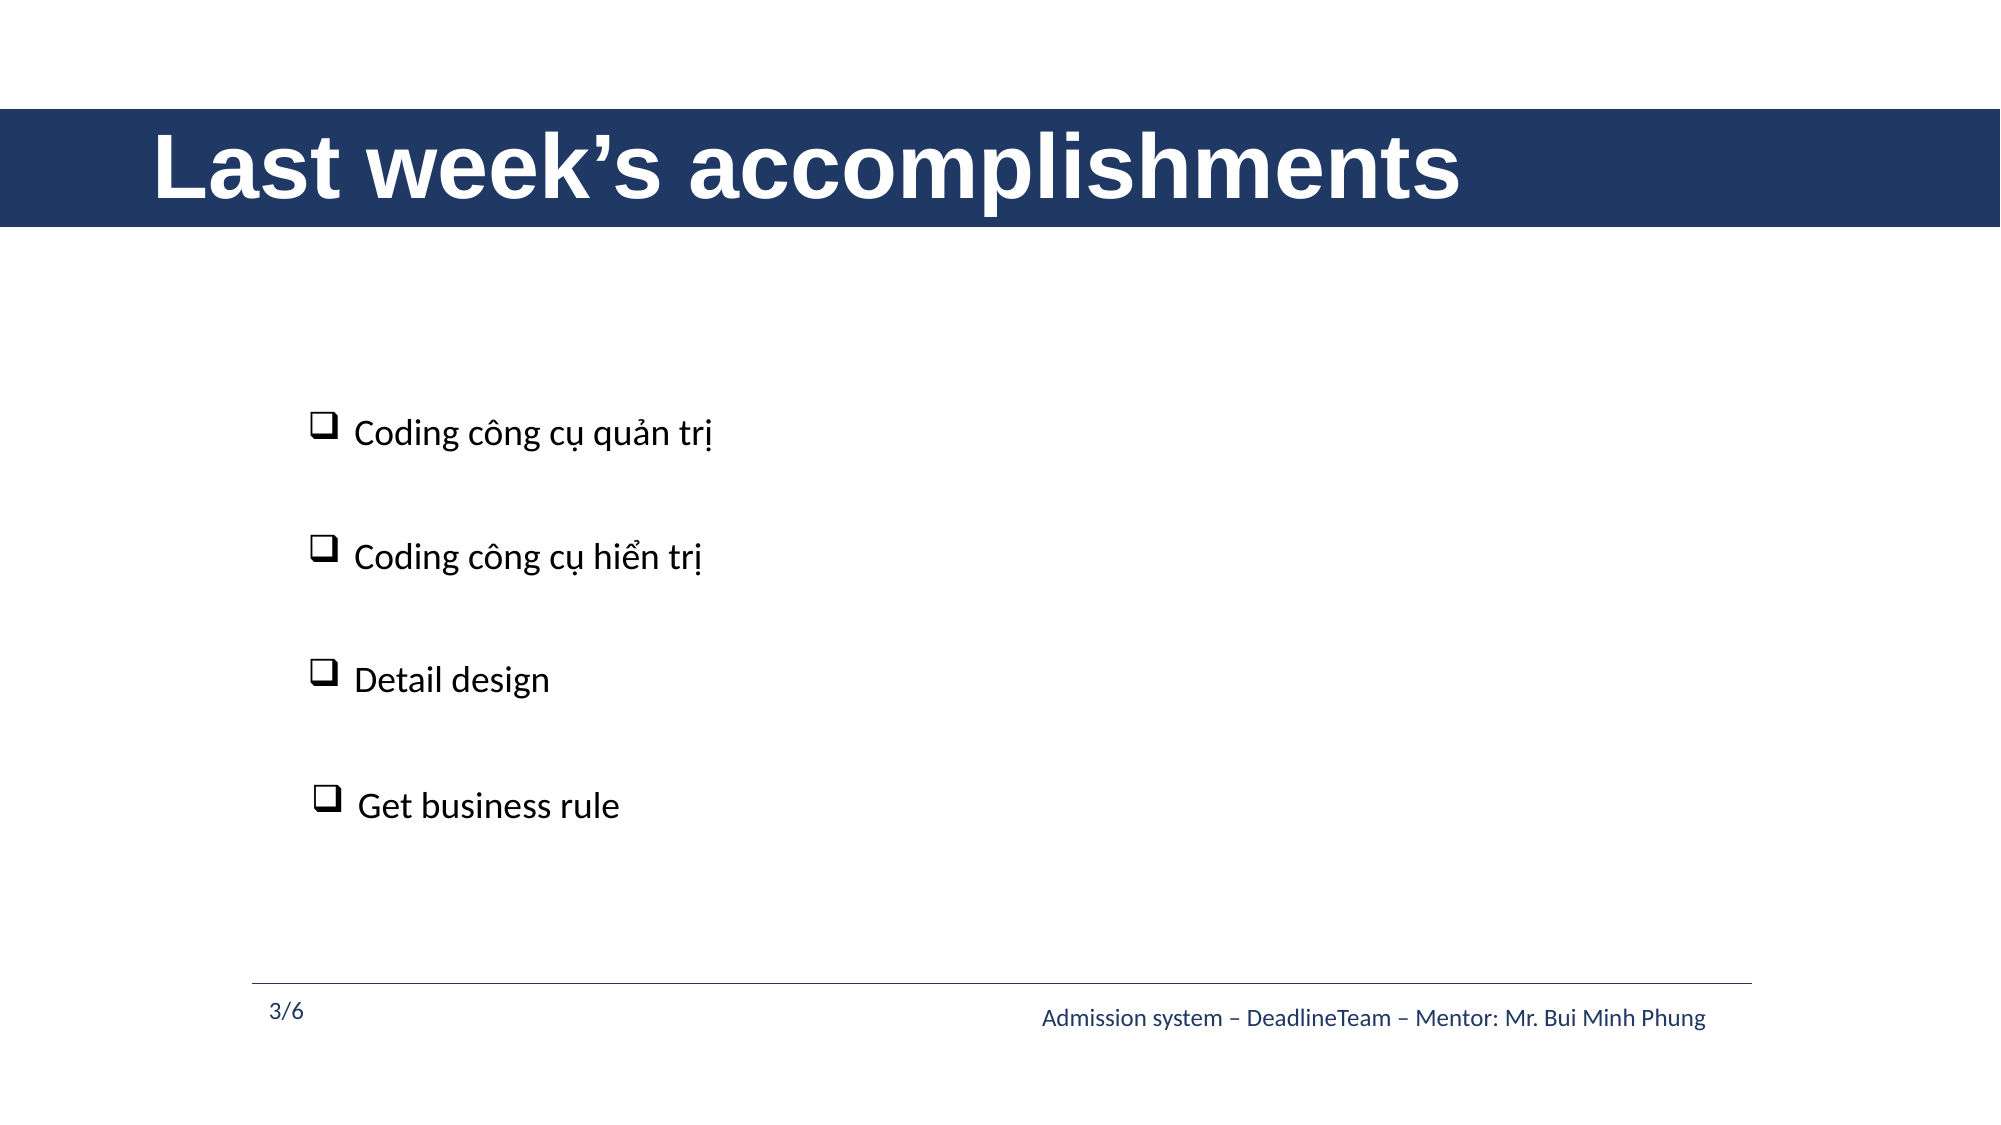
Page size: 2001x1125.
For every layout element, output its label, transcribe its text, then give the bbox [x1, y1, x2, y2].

text_box Get business rule [296, 773, 1068, 834]
text_box Admission system – DeadlineTeam – Mentor: Mr. Bui Minh Phung [1027, 994, 1723, 1040]
text_box [0, 109, 137, 227]
text_box Detail design [292, 647, 1064, 708]
text_box 3/6 [254, 987, 332, 1033]
text_box Coding công cụ quản trị [292, 400, 1064, 461]
text_box [1863, 109, 2000, 227]
text_box Coding công cụ hiển trị [292, 524, 1064, 584]
title Last week’s accomplishments [137, 59, 1863, 278]
